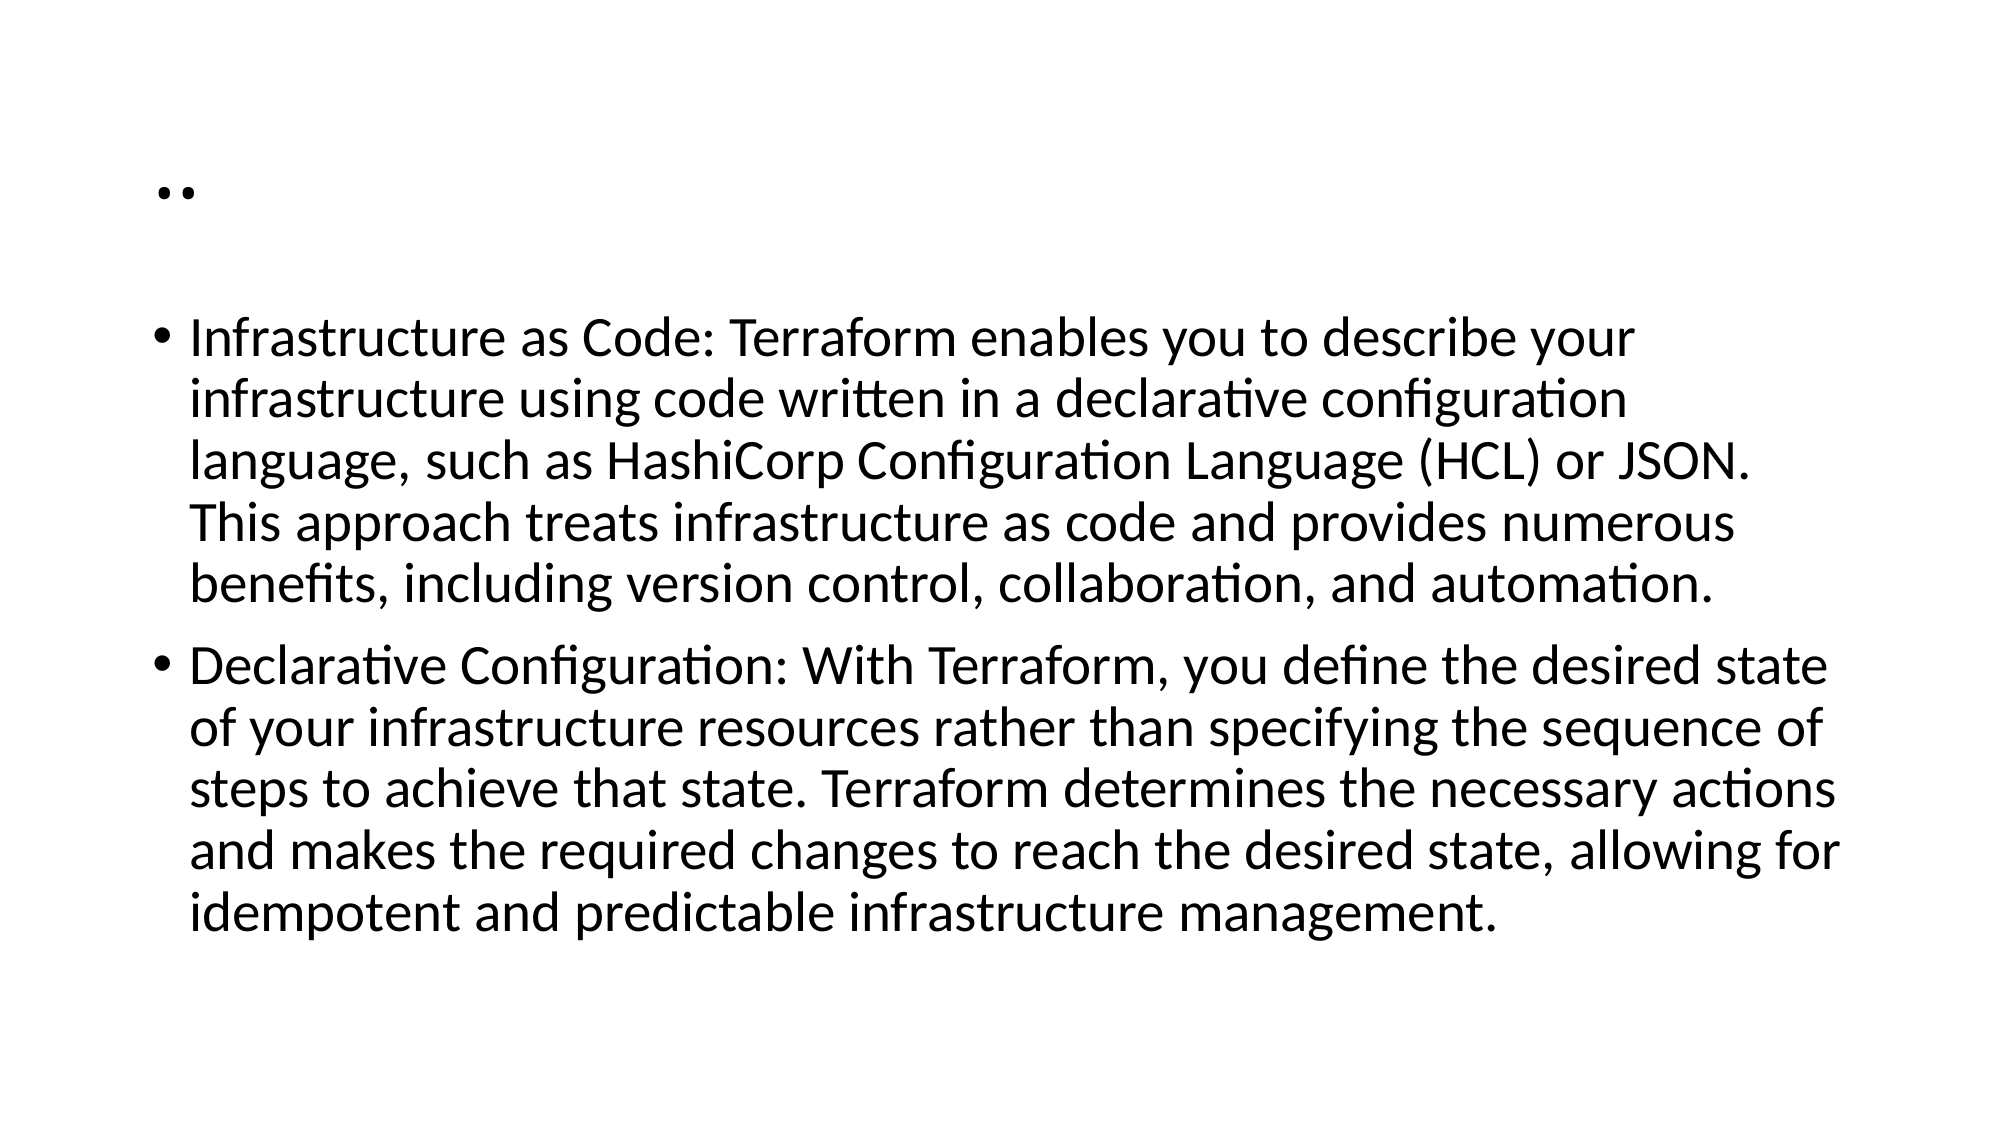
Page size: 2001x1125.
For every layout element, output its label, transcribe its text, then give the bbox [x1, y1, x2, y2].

list Infrastructure as Code: Terraform enables you to describe your infrastructure using code written in a declarative configuration language, such as HashiCorp Configuration Language (HCL) or JSON. This approach treats infrastructure as code and provides numerous benefits, including version control, collaboration, and automation. Declarative Configuration: With Terraform, you define the desired state of your infrastructure resources rather than specifying the sequence of steps to achieve that state. Terraform determines the necessary actions and makes the required changes to reach the desired state, allowing for idempotent and predictable infrastructure management. [137, 299, 1863, 1014]
title .. [137, 59, 1863, 278]
